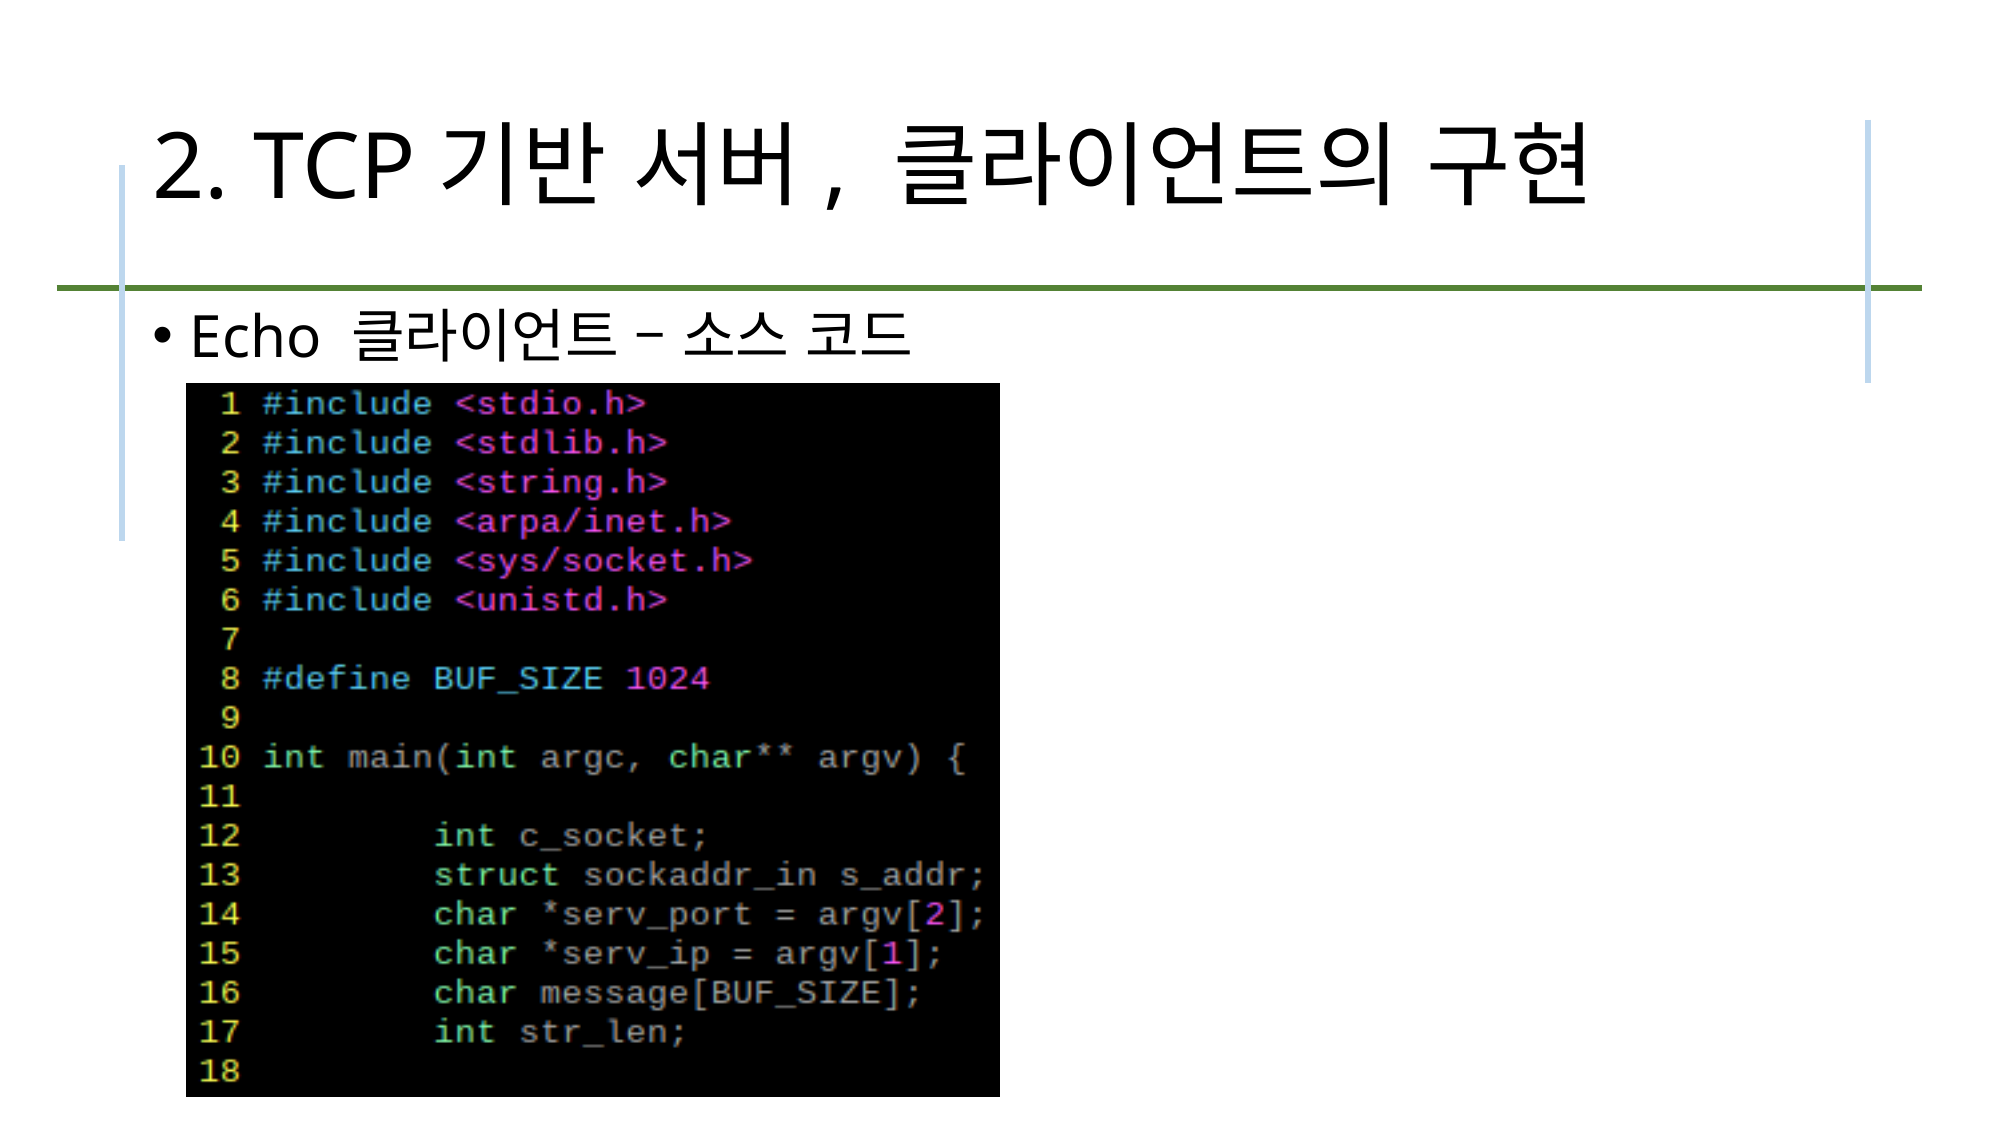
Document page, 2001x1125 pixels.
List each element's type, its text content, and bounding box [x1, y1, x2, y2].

list Echo 클라이언트 – 소스 코드 [137, 299, 1863, 1014]
picture [186, 383, 1000, 1097]
title 2. TCP기반 서버, 클라이언트의 구현 [137, 59, 1863, 278]
